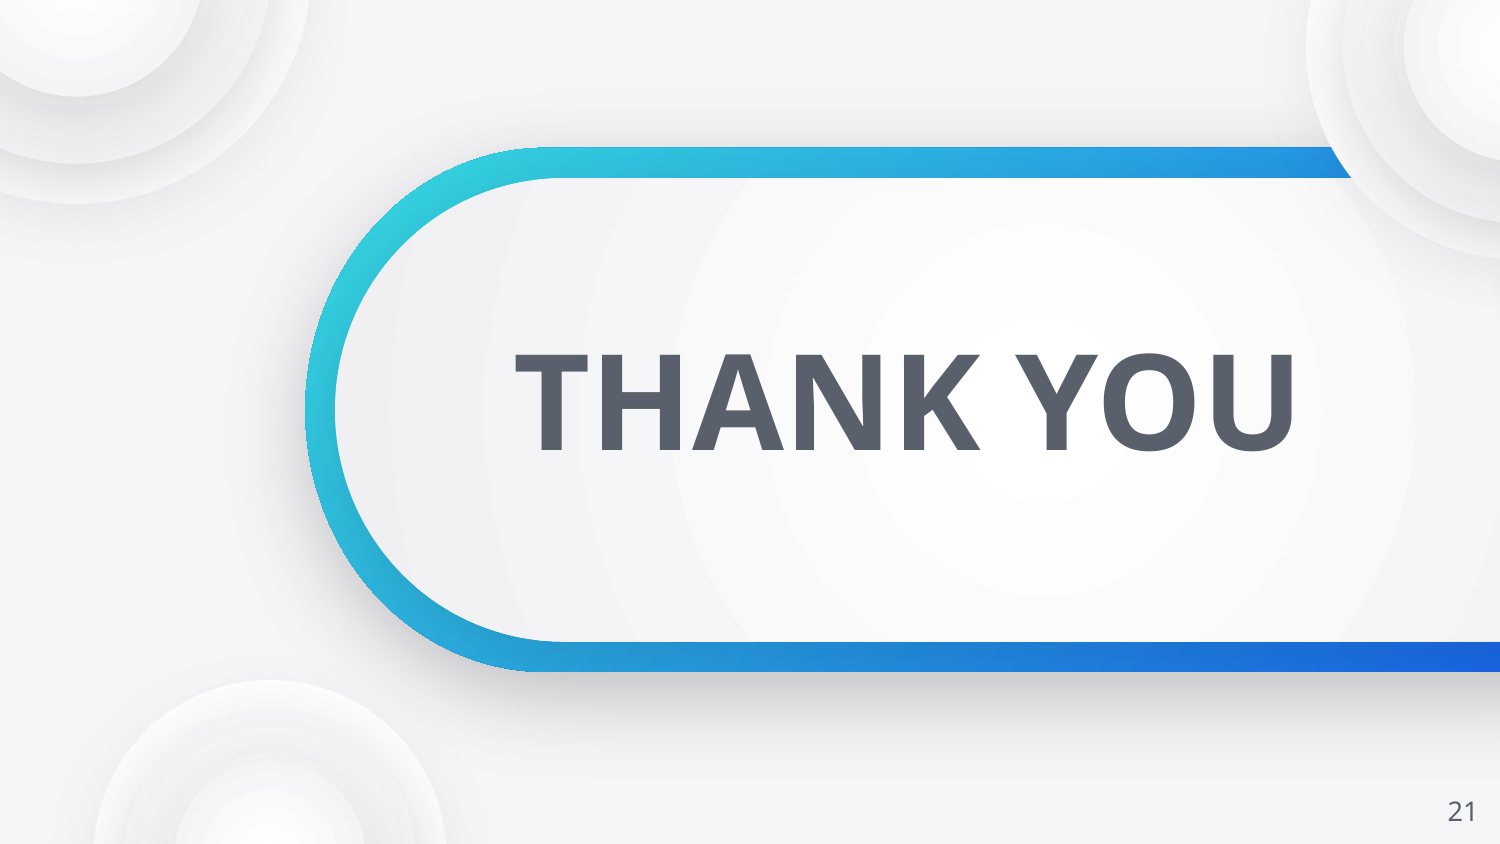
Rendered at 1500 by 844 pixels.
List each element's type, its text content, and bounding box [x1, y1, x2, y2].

slide_number ‹#› [1403, 779, 1494, 844]
title THANK YOU [498, 295, 1353, 499]
